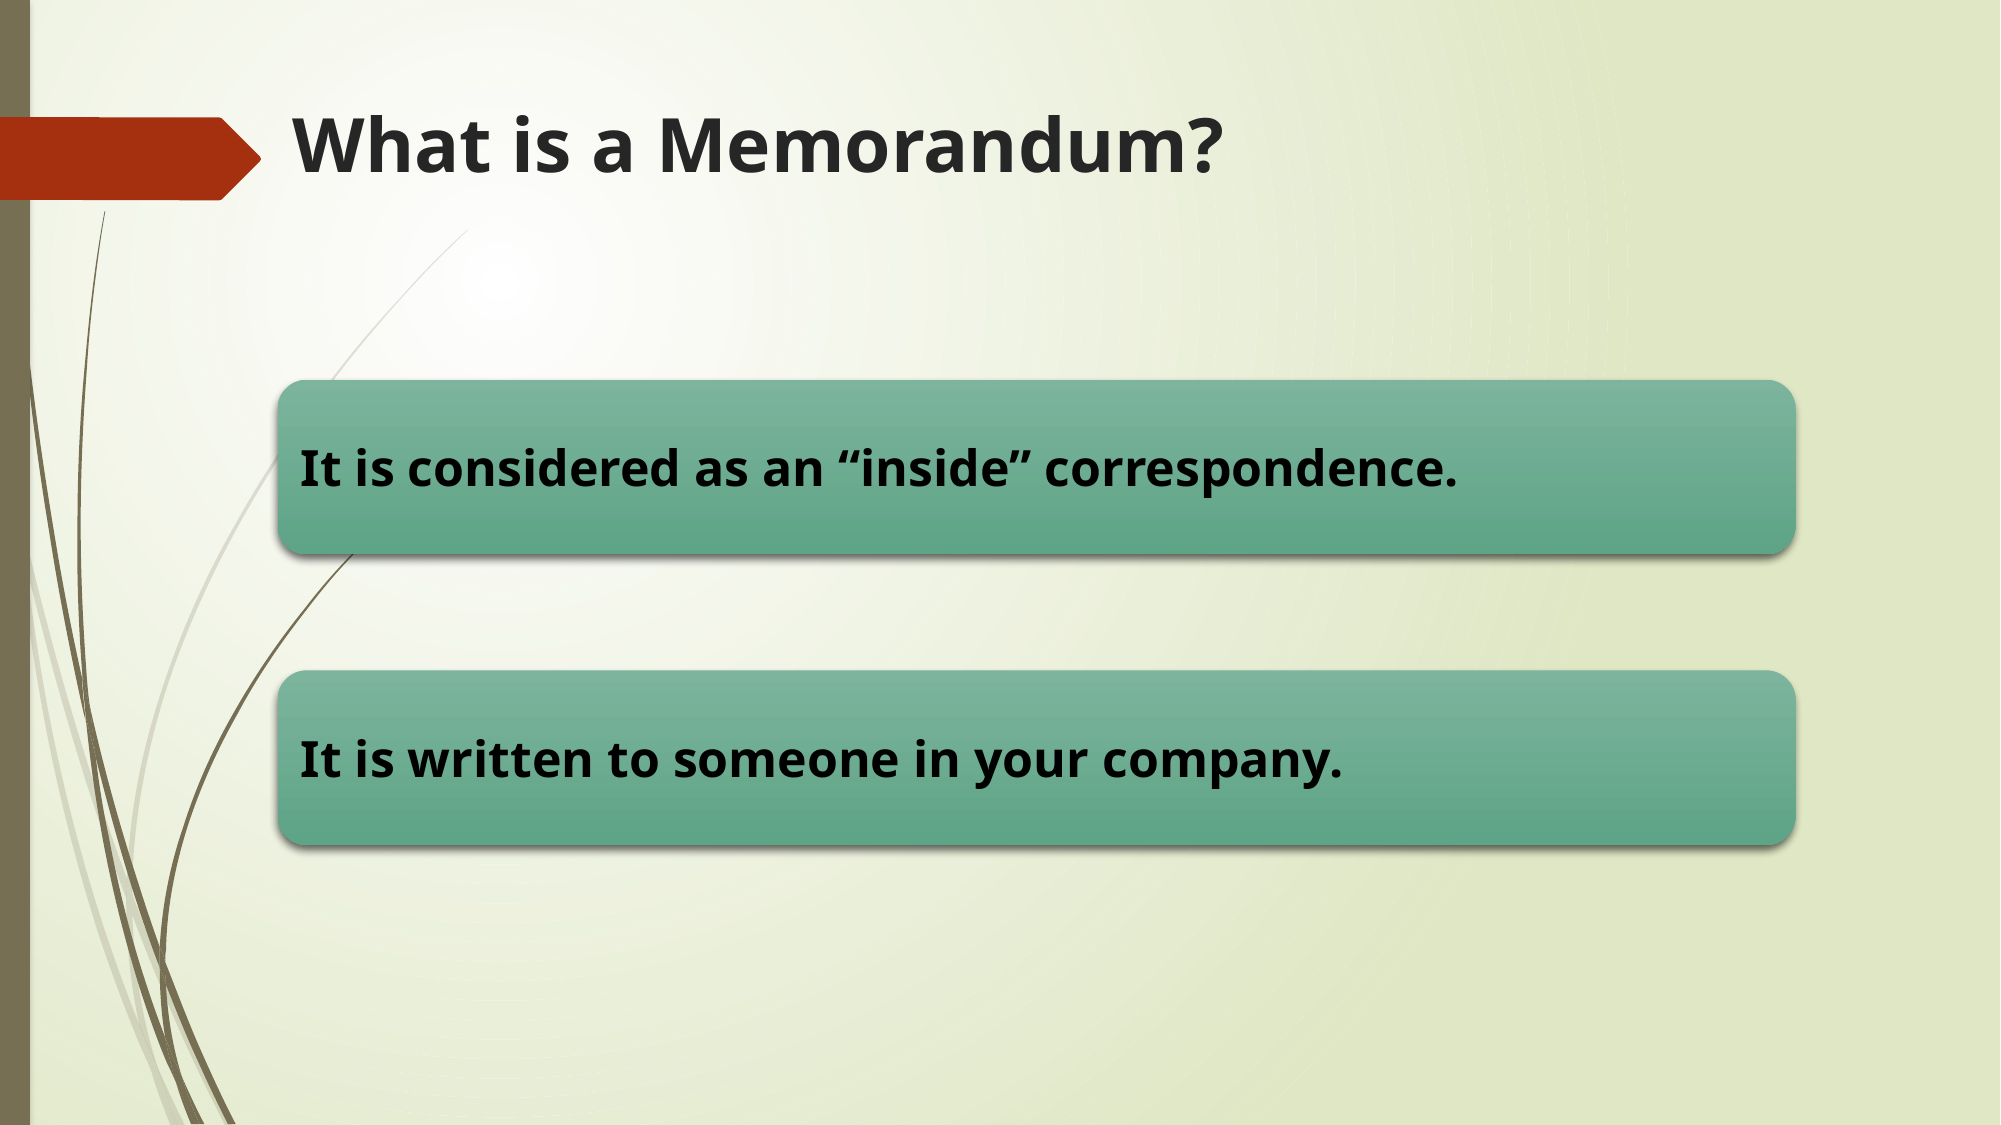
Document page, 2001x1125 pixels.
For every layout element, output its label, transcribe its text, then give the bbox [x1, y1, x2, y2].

text_box It is considered as an “inside” correspondence. [277, 379, 1796, 555]
title What is a Memorandum? [277, 89, 1888, 313]
text_box It is written to someone in your company. [277, 670, 1796, 845]
